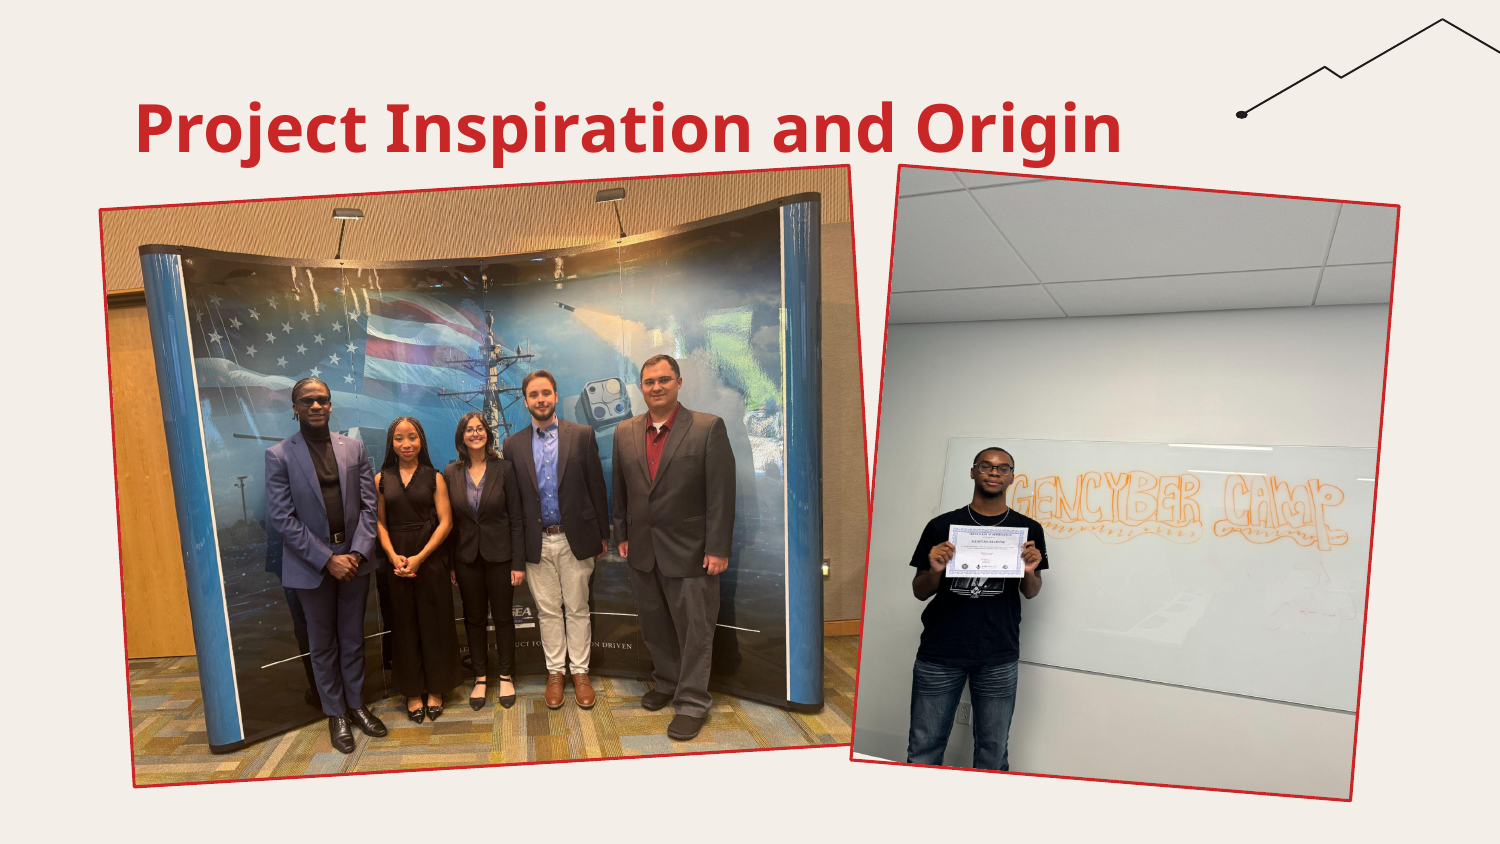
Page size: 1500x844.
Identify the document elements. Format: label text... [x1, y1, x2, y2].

title Project Inspiration and Origin [118, 72, 1382, 167]
picture [103, 168, 1397, 798]
